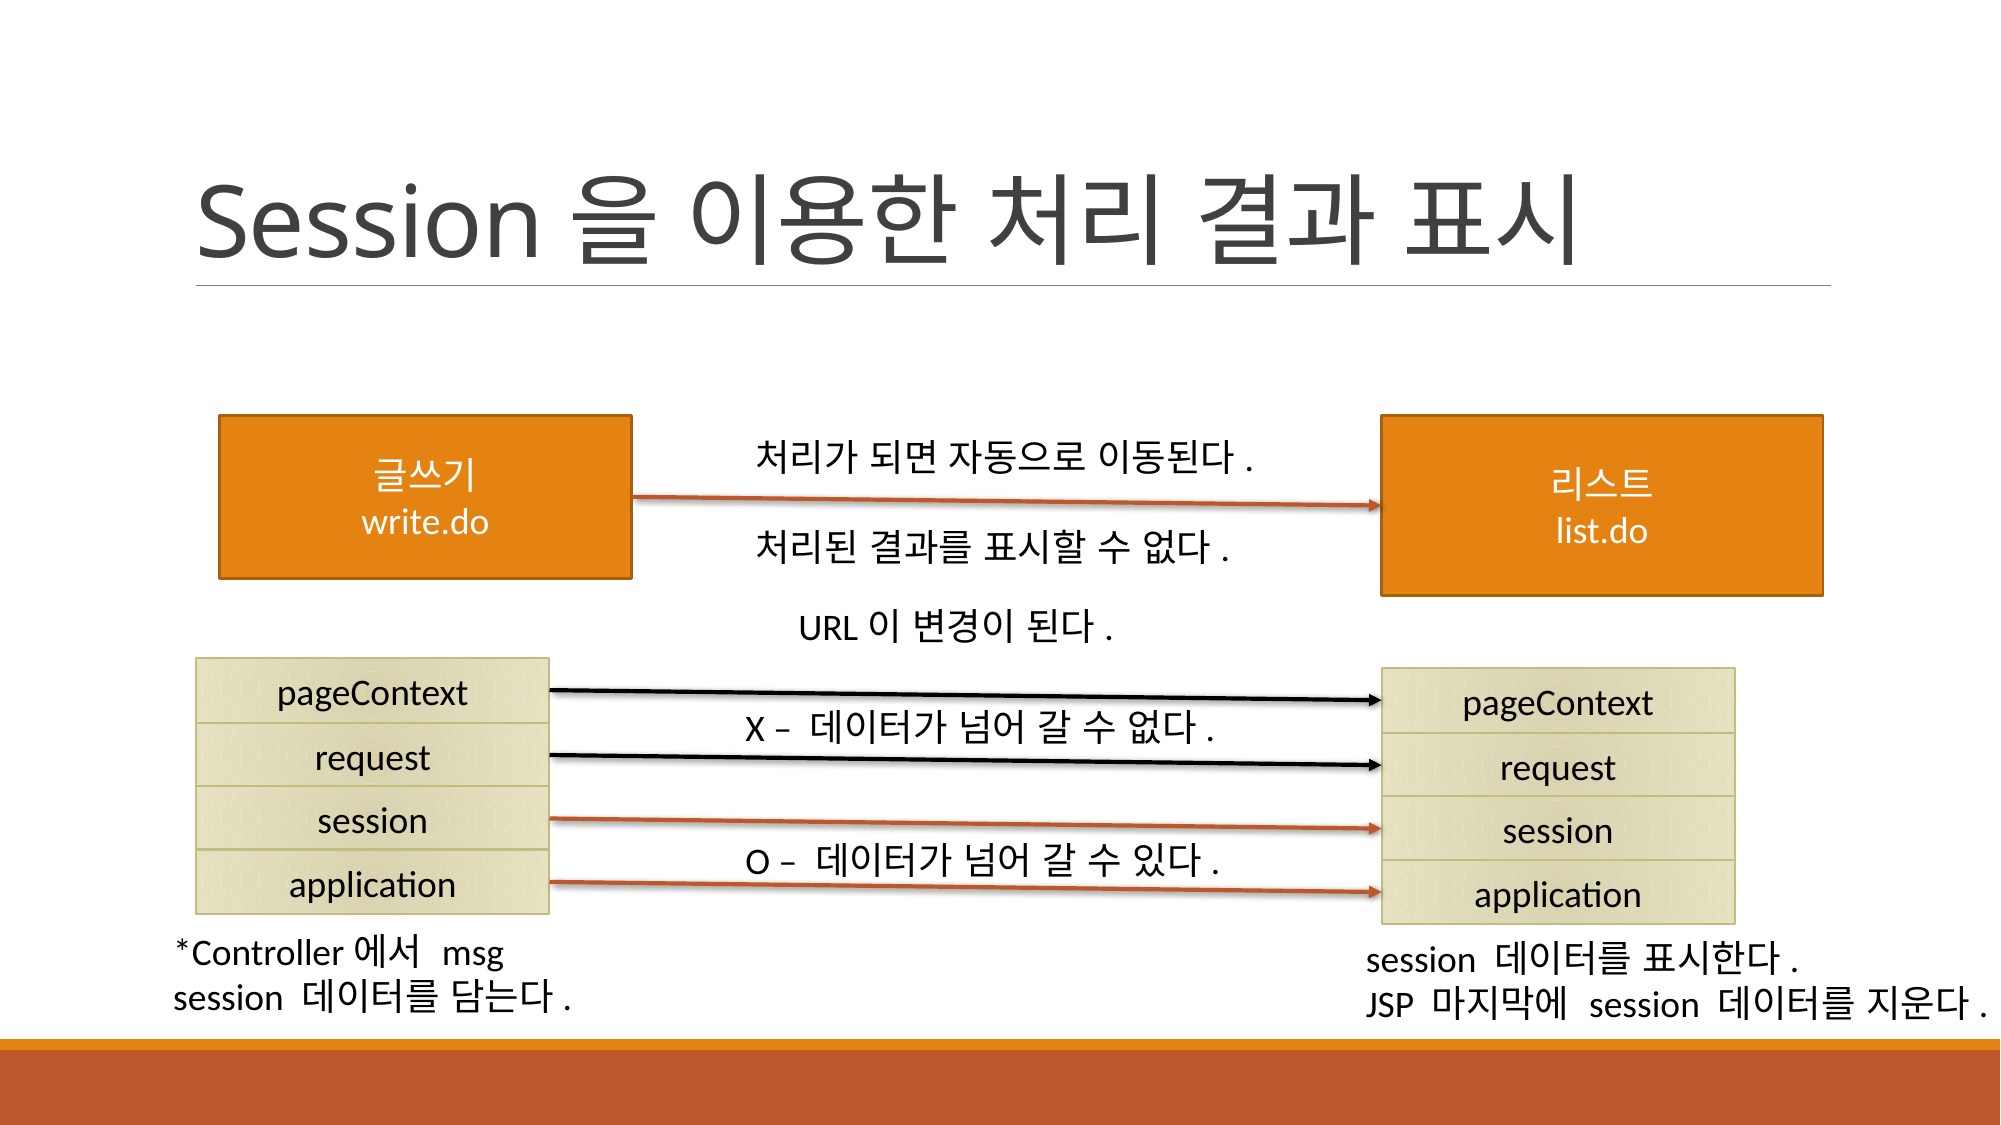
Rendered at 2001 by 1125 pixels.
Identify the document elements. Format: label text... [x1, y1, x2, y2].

title Session을 이용한 처리 결과 표시 [180, 47, 1830, 285]
text_box 처리가 되면 자동으로 이동된다. 처리된 결과를 표시할 수 없다. [740, 426, 1270, 493]
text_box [1381, 667, 1736, 925]
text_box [548, 689, 1383, 701]
text_box O – 데이터가 넘어 갈 수 있다. [730, 837, 1236, 878]
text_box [195, 657, 550, 915]
text_box URL이 변경이 된다. [783, 595, 1129, 656]
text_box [548, 817, 1383, 830]
text_box *Controller에서 msg session 데이터를 담는다. [158, 920, 588, 1026]
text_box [548, 754, 1383, 766]
text_box session 데이터를 표시한다. JSP 마지막에 session 데이터를 지운다. [1351, 928, 2000, 1033]
text_box 리스트 list.do [1380, 414, 1824, 597]
text_box 처리가 되면 자동으로 이동된다. 처리된 결과를 표시할 수 없다. [740, 514, 1270, 577]
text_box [631, 496, 1383, 507]
text_box 글쓰기 write.do [218, 414, 633, 580]
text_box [548, 881, 1383, 893]
text_box X – 데이터가 넘어 갈 수 없다. [730, 709, 1231, 751]
